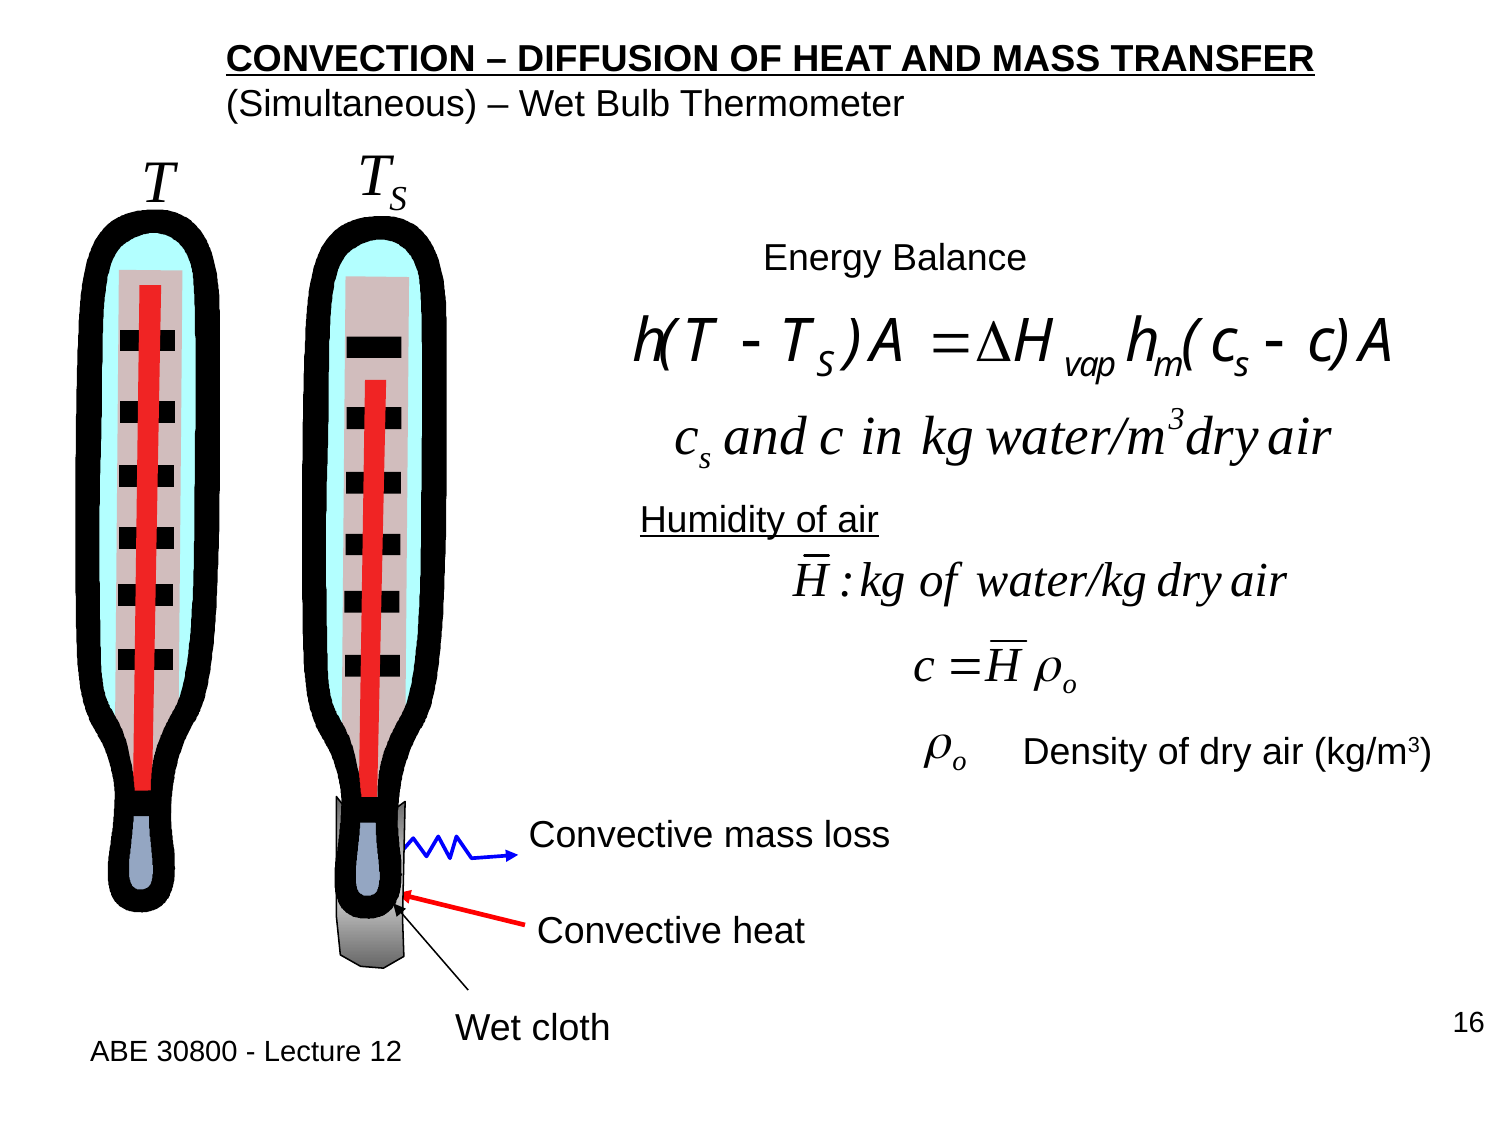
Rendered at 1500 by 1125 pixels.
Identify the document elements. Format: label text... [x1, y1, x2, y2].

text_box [301, 139, 907, 1057]
slide_number ABE 30800 - Lecture 12 [75, 1024, 425, 1103]
text_box Density of dry air (kg/m3) [1007, 719, 1448, 779]
slide_number 16 [1149, 996, 1500, 1075]
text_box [911, 542, 1299, 617]
picture [74, 203, 231, 924]
text_box Energy Balance [911, 226, 1043, 286]
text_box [911, 627, 1086, 706]
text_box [134, 152, 196, 213]
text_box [911, 394, 1345, 483]
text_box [911, 713, 978, 784]
text_box CONVECTION – DIFFUSION OF HEAT AND MASS TRANSFER (Simultaneous) – Wet Bulb Thermometer [211, 27, 1331, 132]
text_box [911, 305, 1414, 397]
